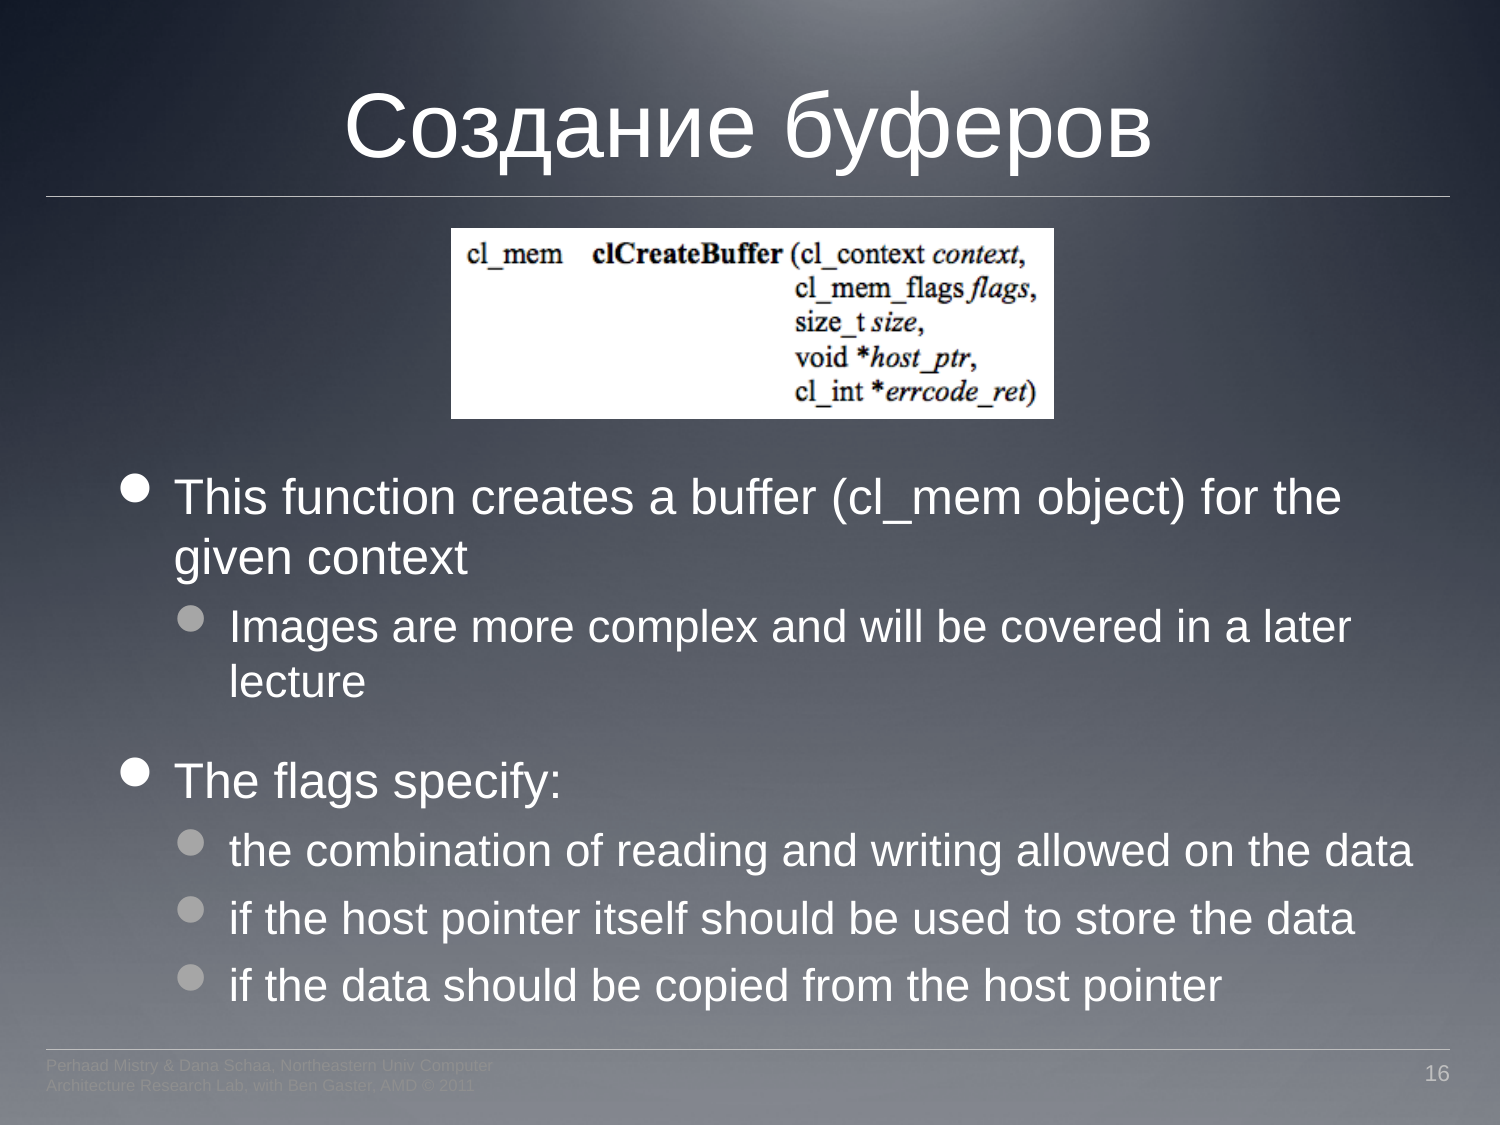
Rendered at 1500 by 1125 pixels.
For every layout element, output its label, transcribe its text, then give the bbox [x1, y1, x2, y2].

slide_number 16 [1325, 1042, 1450, 1103]
footer Perhaad Mistry & Dana Schaa, Northeastern Univ Computer Architecture Research Lab, with Ben Gaster, AMD © 2011 [46, 1042, 521, 1103]
picture [449, 226, 1056, 422]
list This function creates a buffer (cl_mem object) for the given context Images are more complex and will be covered in a later lecture The flags specify: the combination of reading and writing allowed on the data if the host pointer itself should be used to store the data if the data should be copied from the host pointer [101, 457, 1436, 1024]
title Создание буферов [105, 17, 1394, 183]
